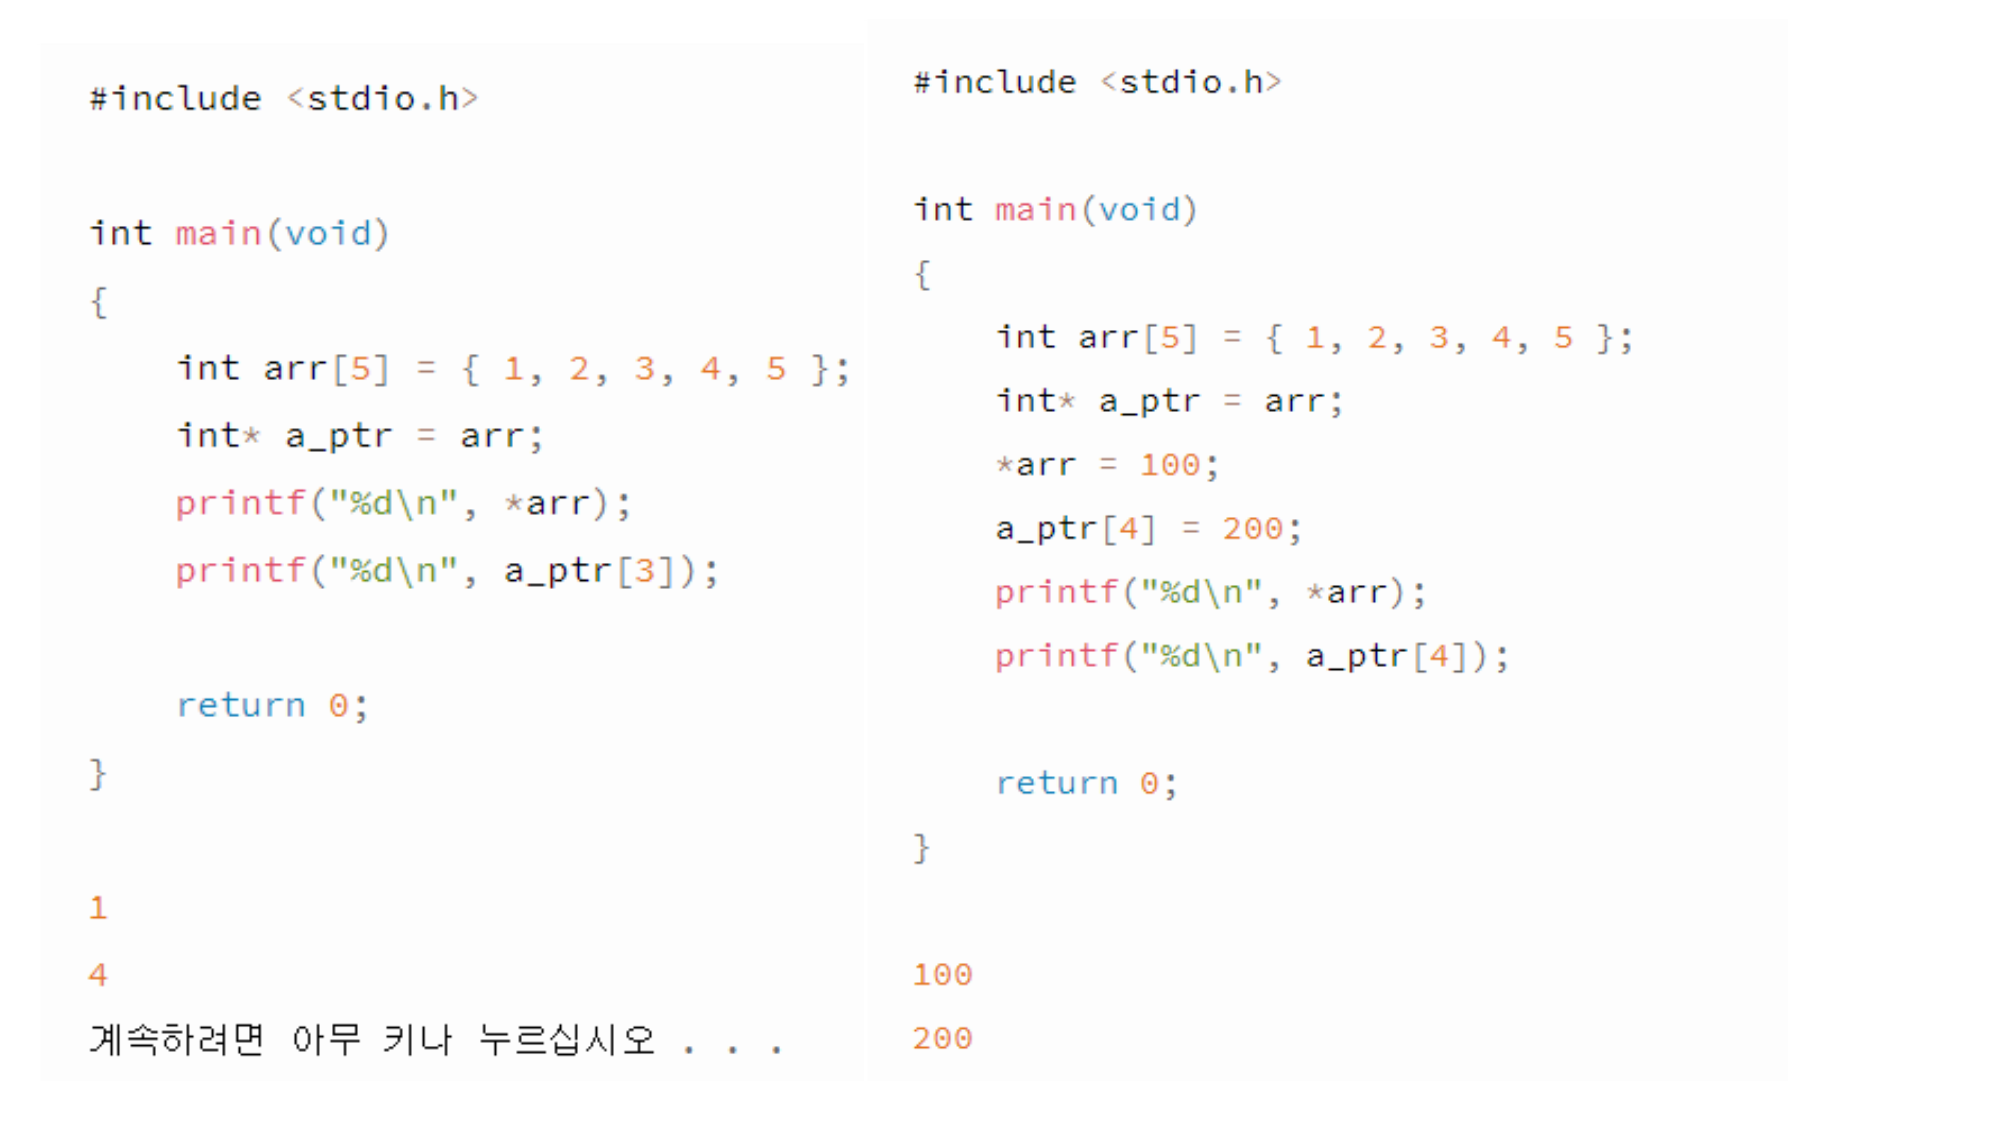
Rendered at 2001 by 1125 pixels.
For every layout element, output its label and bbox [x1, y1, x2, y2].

picture [37, 19, 1788, 1081]
